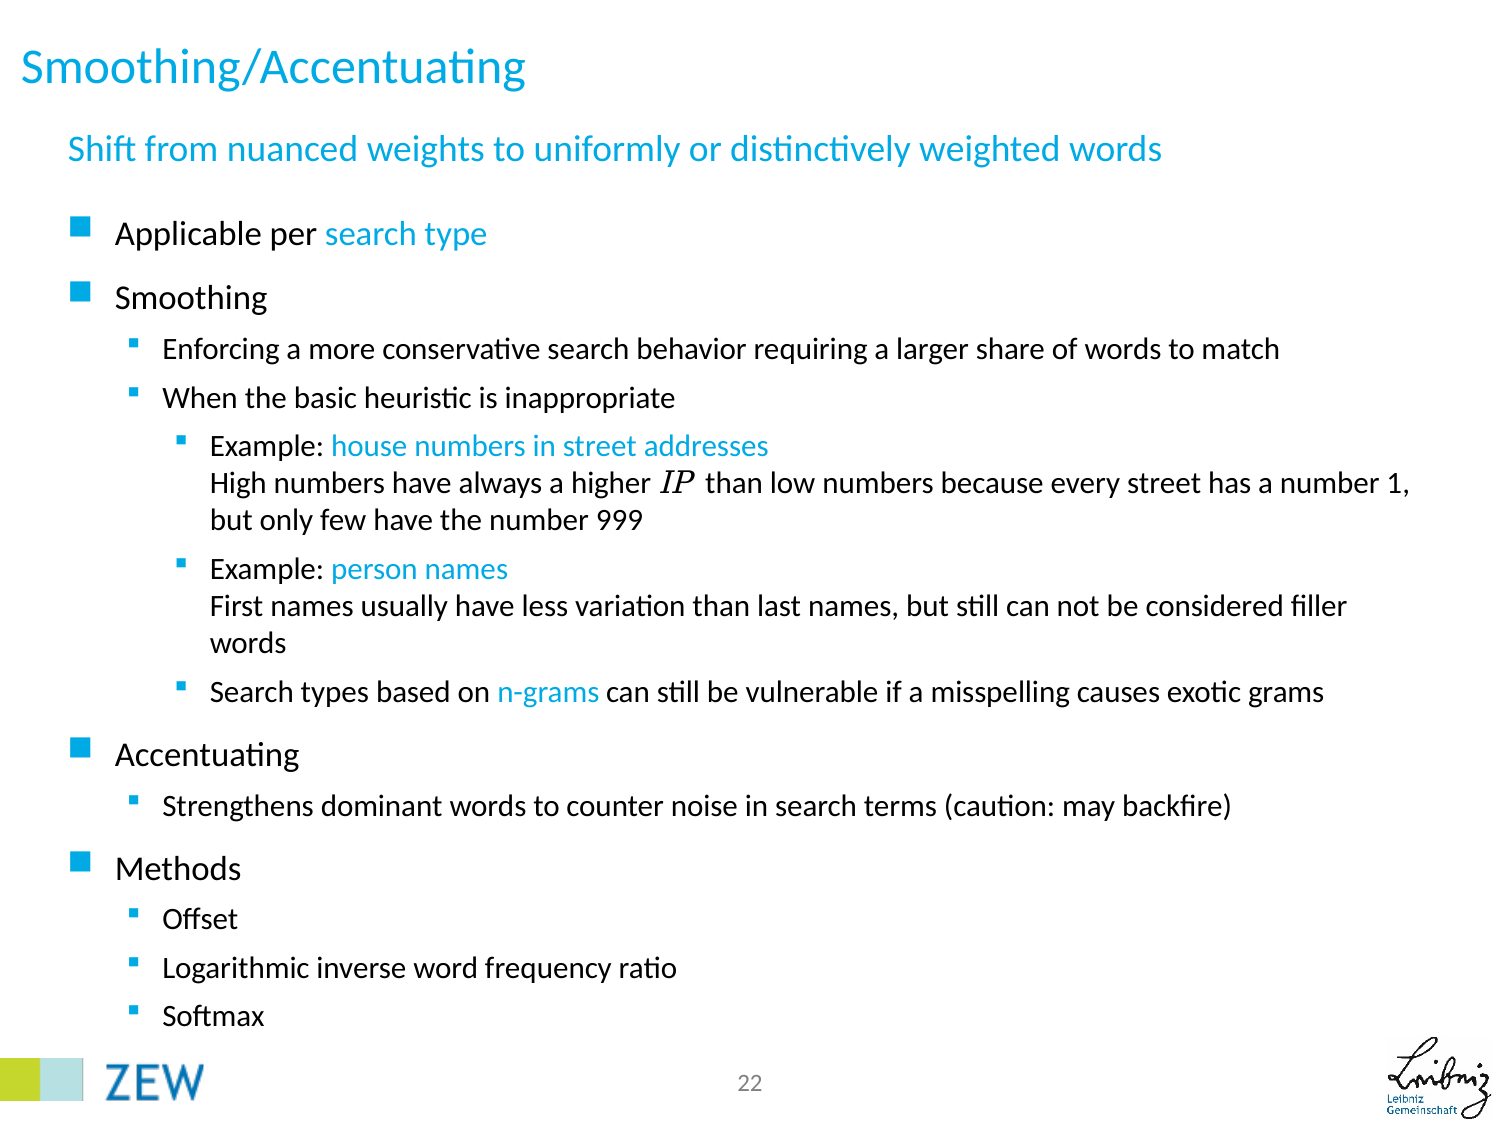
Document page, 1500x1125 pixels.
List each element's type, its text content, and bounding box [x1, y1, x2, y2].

list Applicable per search type Smoothing Enforcing a more conservative search behavior requiring a larger share of words to match When the basic heuristic is inappropriate Example: house numbers in street addresses High numbers have always a higher IP than low numbers because every street has a number 1, but only few have the number 999 Example: person names First names usually have less variation than last names, but still can not be considered filler words Search types based on n-grams can still be vulnerable if a misspelling causes exotic grams Accentuating Strengthens dominant words to counter noise in search terms (caution: may backfire) Methods Offset Logarithmic inverse word frequency ratio Softmax [52, 202, 1447, 1047]
list Shift from nuanced weights to uniformly or distinctively weighted words [52, 116, 1447, 188]
slide_number 22 [575, 1069, 925, 1094]
title Smoothing/Accentuating [5, 25, 1447, 102]
picture [1387, 1037, 1492, 1119]
